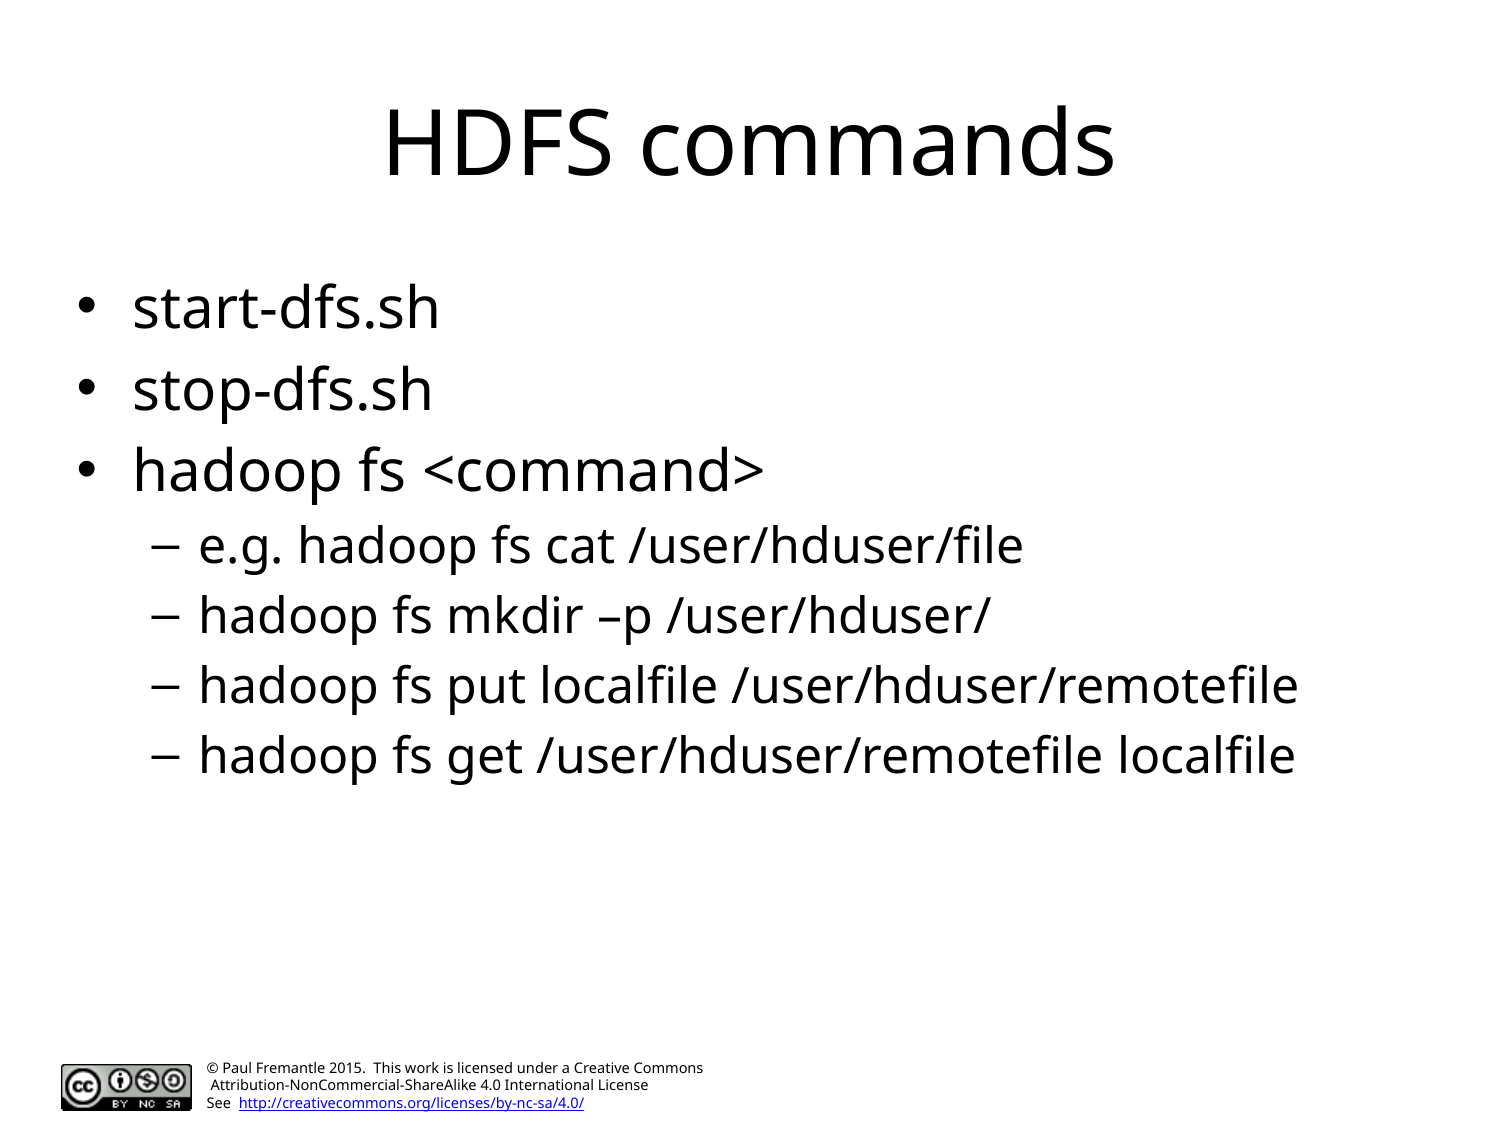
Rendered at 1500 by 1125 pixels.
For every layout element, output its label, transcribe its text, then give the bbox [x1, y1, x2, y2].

picture [61, 1064, 192, 1111]
title HDFS commands [75, 45, 1425, 233]
list start-dfs.sh stop-dfs.sh hadoop fs <command> e.g. hadoop fs cat /user/hduser/file hadoop fs mkdir –p /user/hduser/ hadoop fs put localfile /user/hduser/remotefile hadoop fs get /user/hduser/remotefile localfile [61, 262, 1412, 1005]
